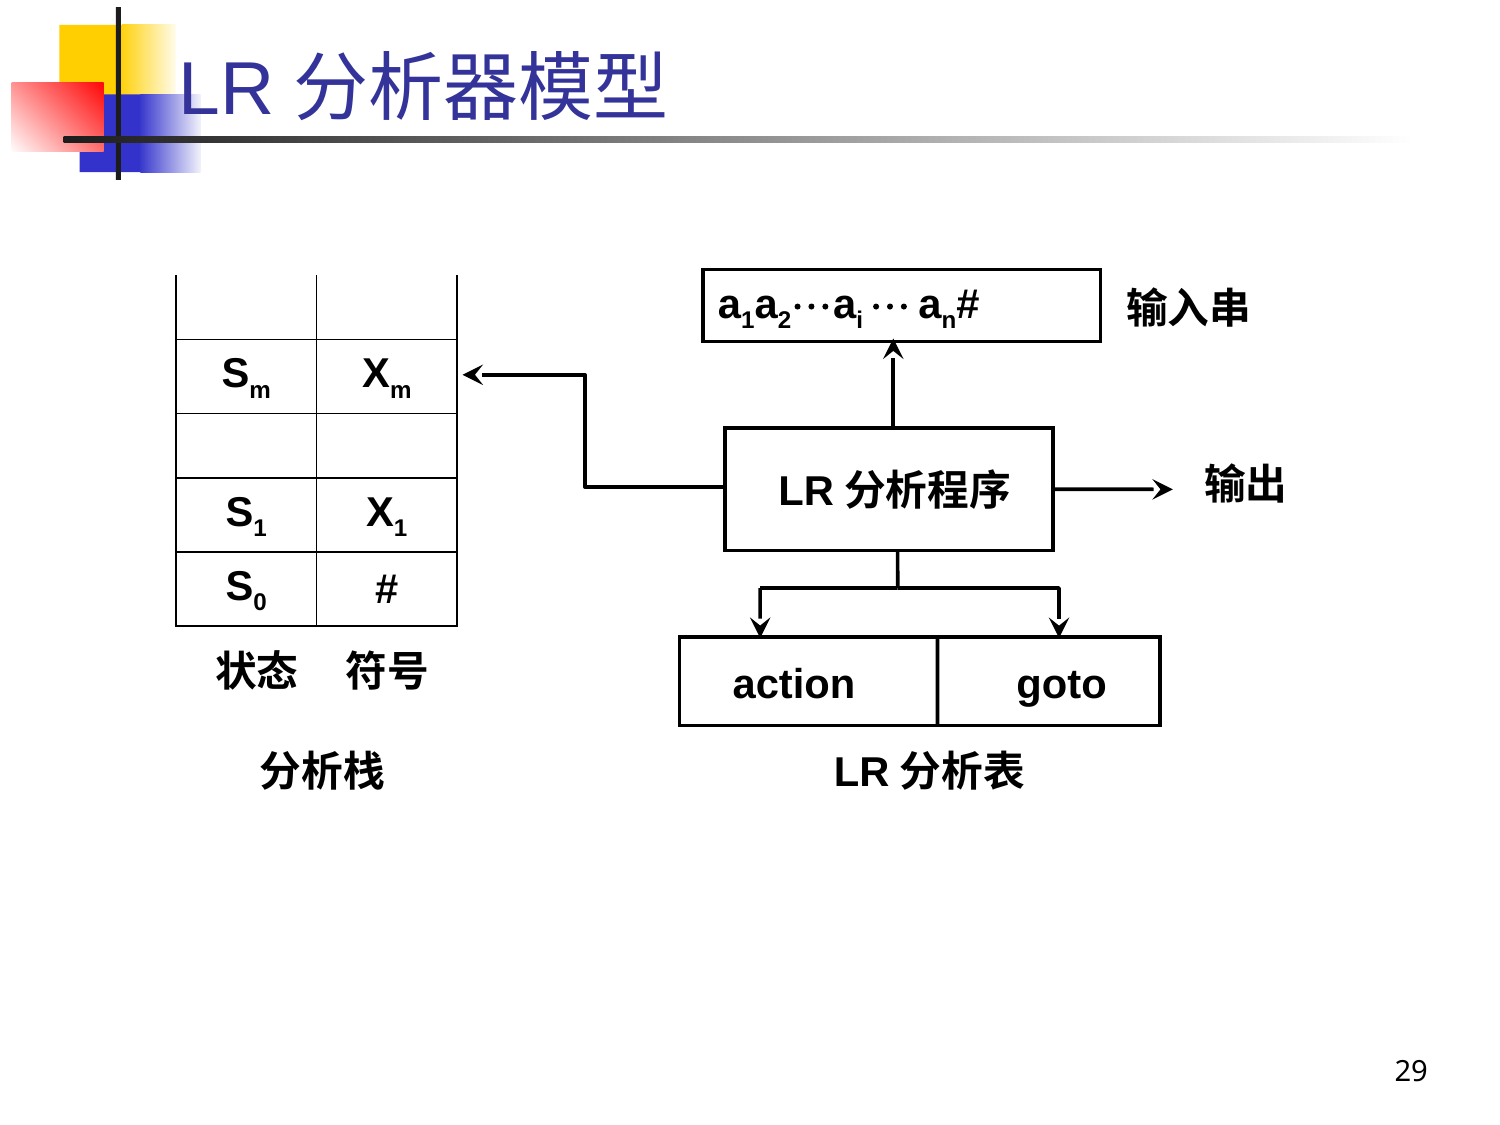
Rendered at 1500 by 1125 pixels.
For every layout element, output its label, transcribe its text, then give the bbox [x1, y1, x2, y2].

table_cell Xm [317, 340, 456, 413]
text_box 状态 符号 分析栈 [199, 638, 446, 803]
table_cell [177, 414, 316, 477]
slide_number 29 [1130, 1023, 1444, 1100]
table_header [177, 275, 316, 339]
text_box [462, 364, 725, 488]
table_cell X1 [317, 479, 456, 551]
table_cell S0 [177, 553, 316, 625]
text_box LR分析程序 [724, 427, 1054, 548]
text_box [702, 257, 1289, 358]
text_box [679, 550, 1161, 803]
table_cell [317, 414, 456, 477]
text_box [1054, 444, 1313, 522]
table_header [317, 275, 456, 339]
table_cell Sm [177, 340, 316, 413]
table_cell S1 [177, 479, 316, 551]
list [204, 163, 1500, 516]
table_cell # [317, 553, 456, 625]
title LR分析器模型 [163, 34, 1466, 138]
